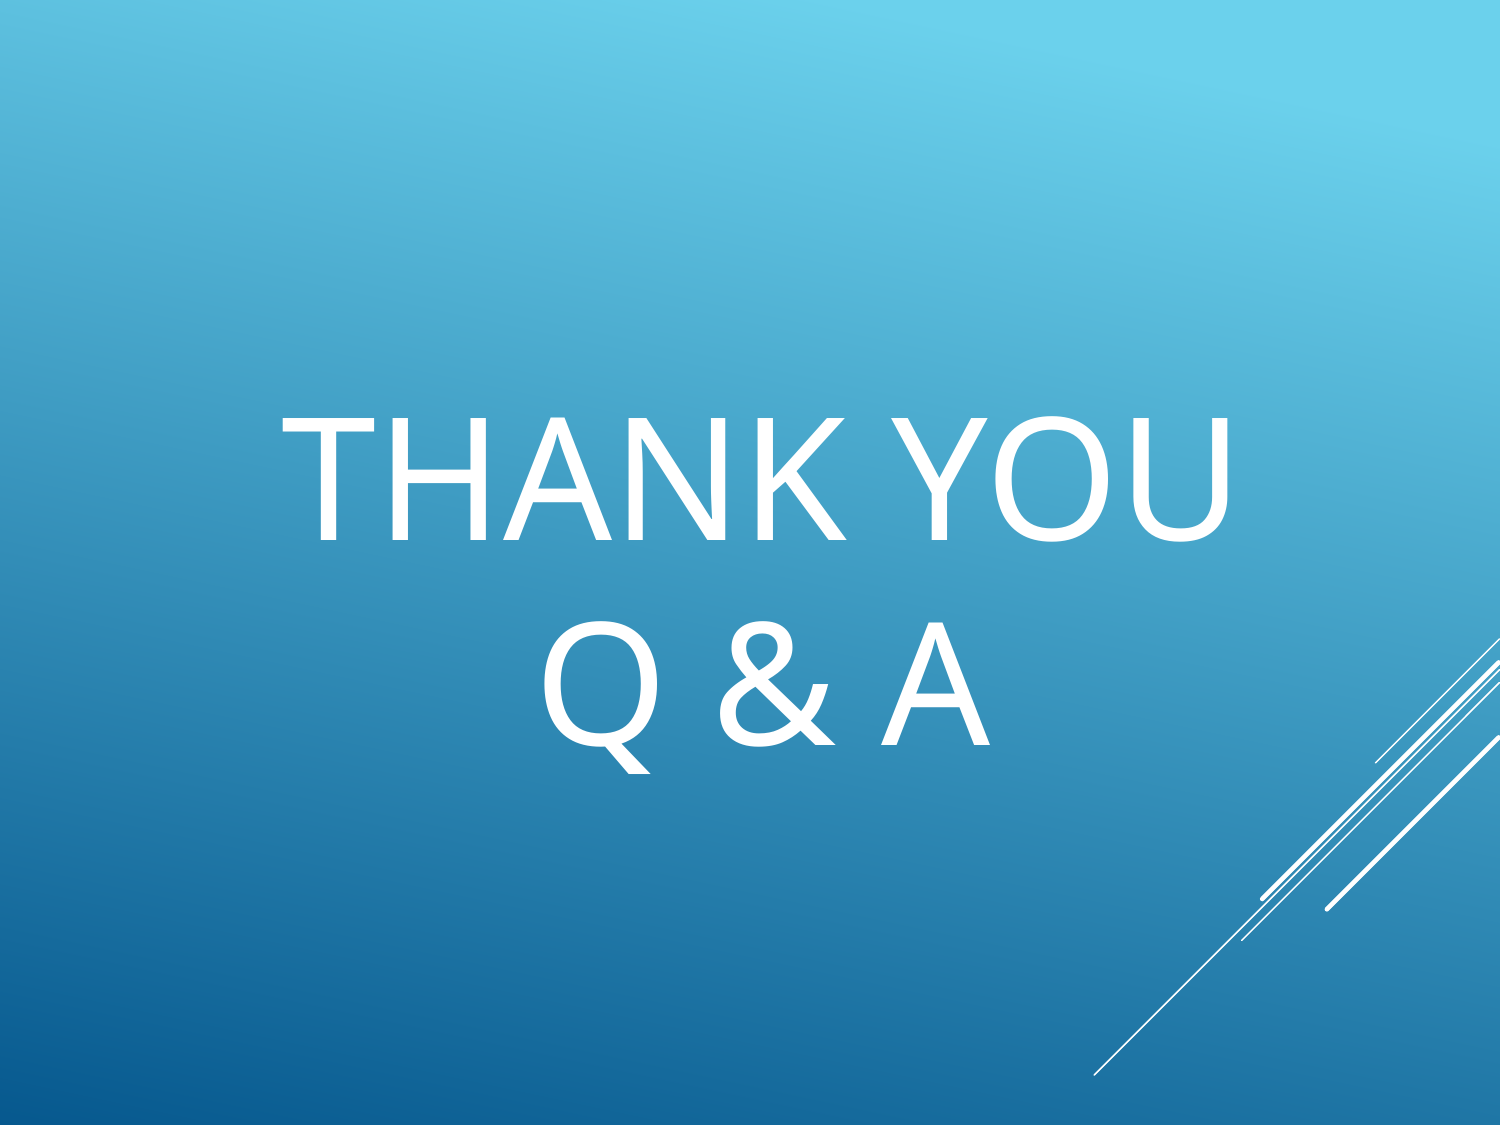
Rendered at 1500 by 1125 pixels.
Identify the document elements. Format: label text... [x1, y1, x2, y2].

title Thank you Q & A [50, 37, 1475, 1113]
